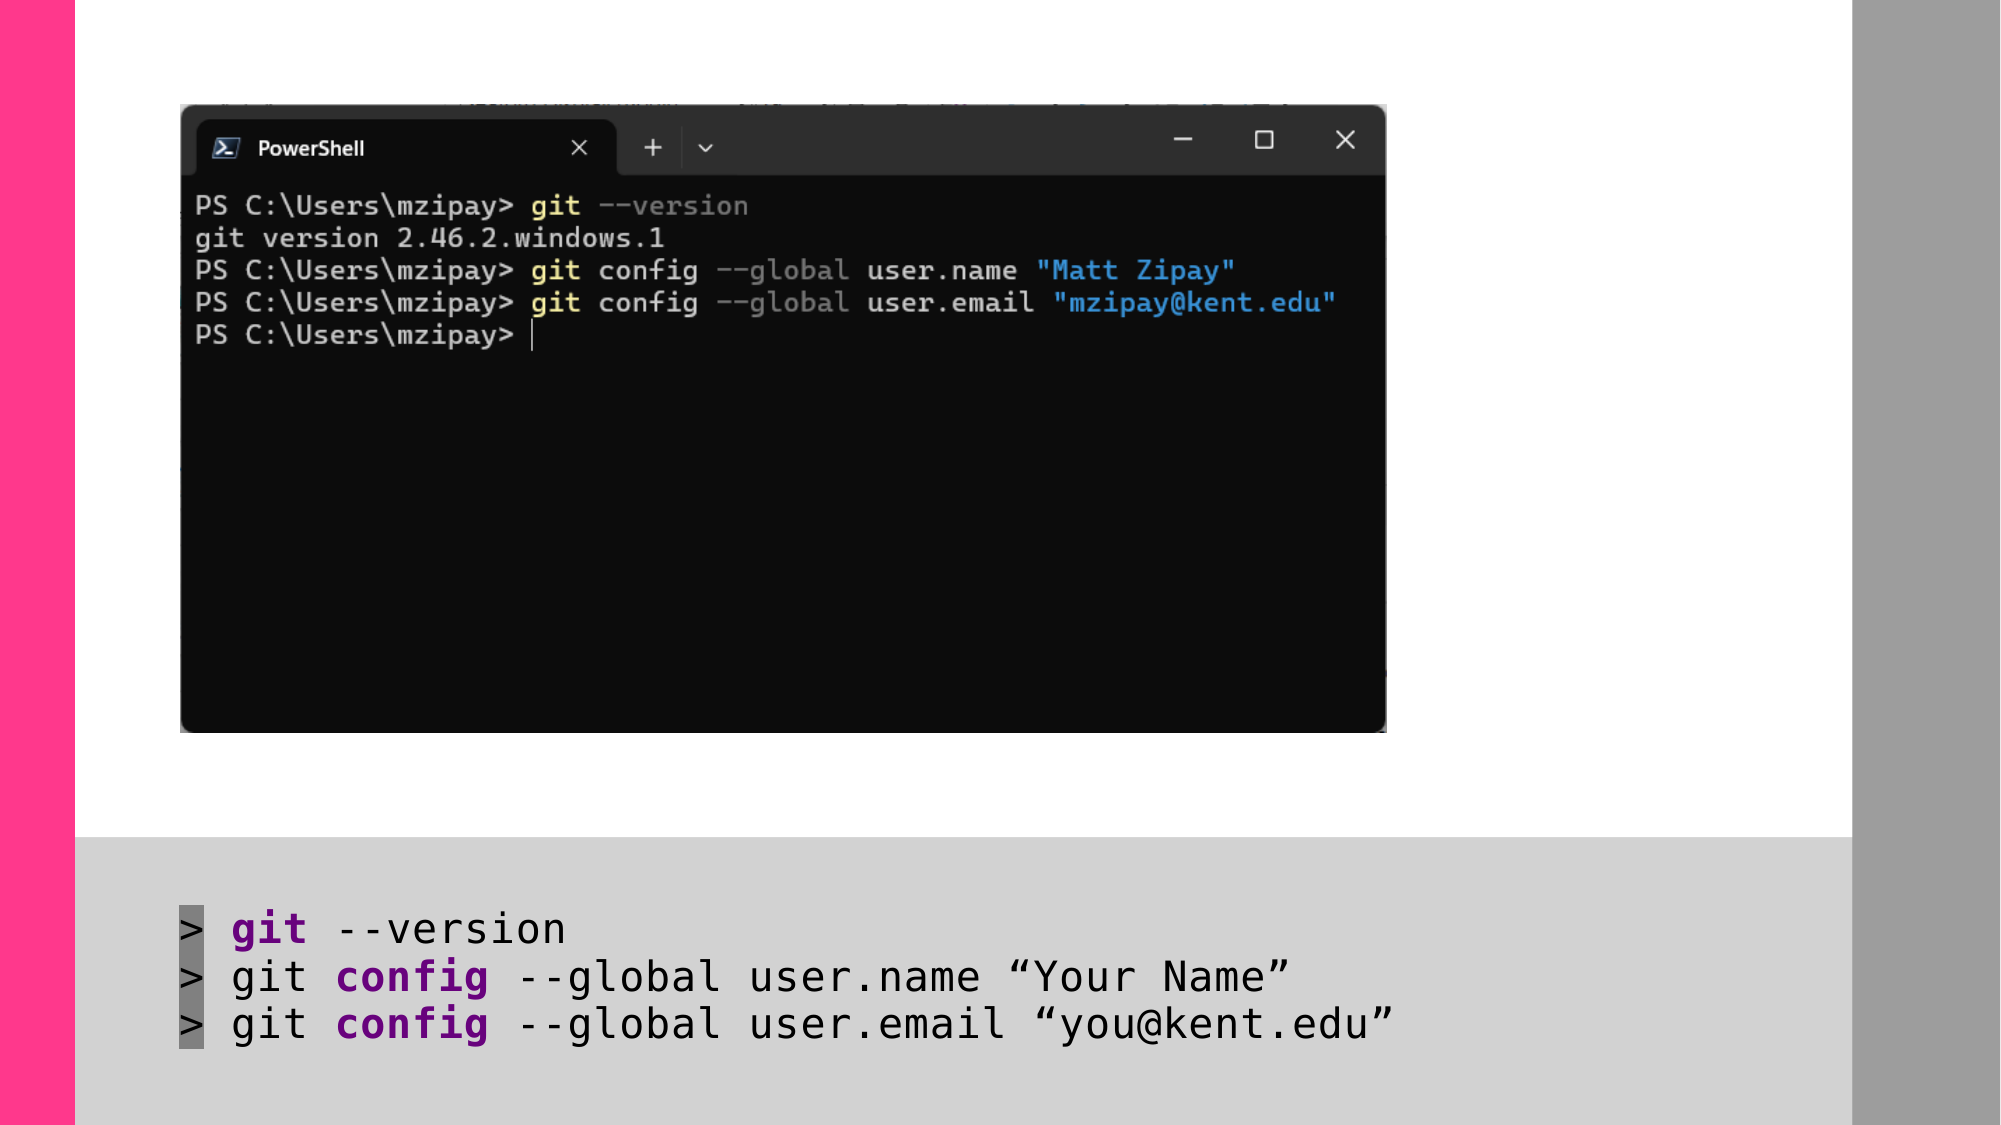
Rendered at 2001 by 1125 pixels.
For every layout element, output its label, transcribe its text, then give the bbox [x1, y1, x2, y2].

picture [179, 104, 1387, 733]
list > git --version > git config --global user.name “Your Name” > git config --global user.email “you@kent.edu” [164, 898, 1764, 987]
text_box [1854, 0, 2000, 1125]
text_box [74, 0, 1854, 836]
text_box [0, 0, 74, 1125]
text_box [74, 836, 1854, 1125]
